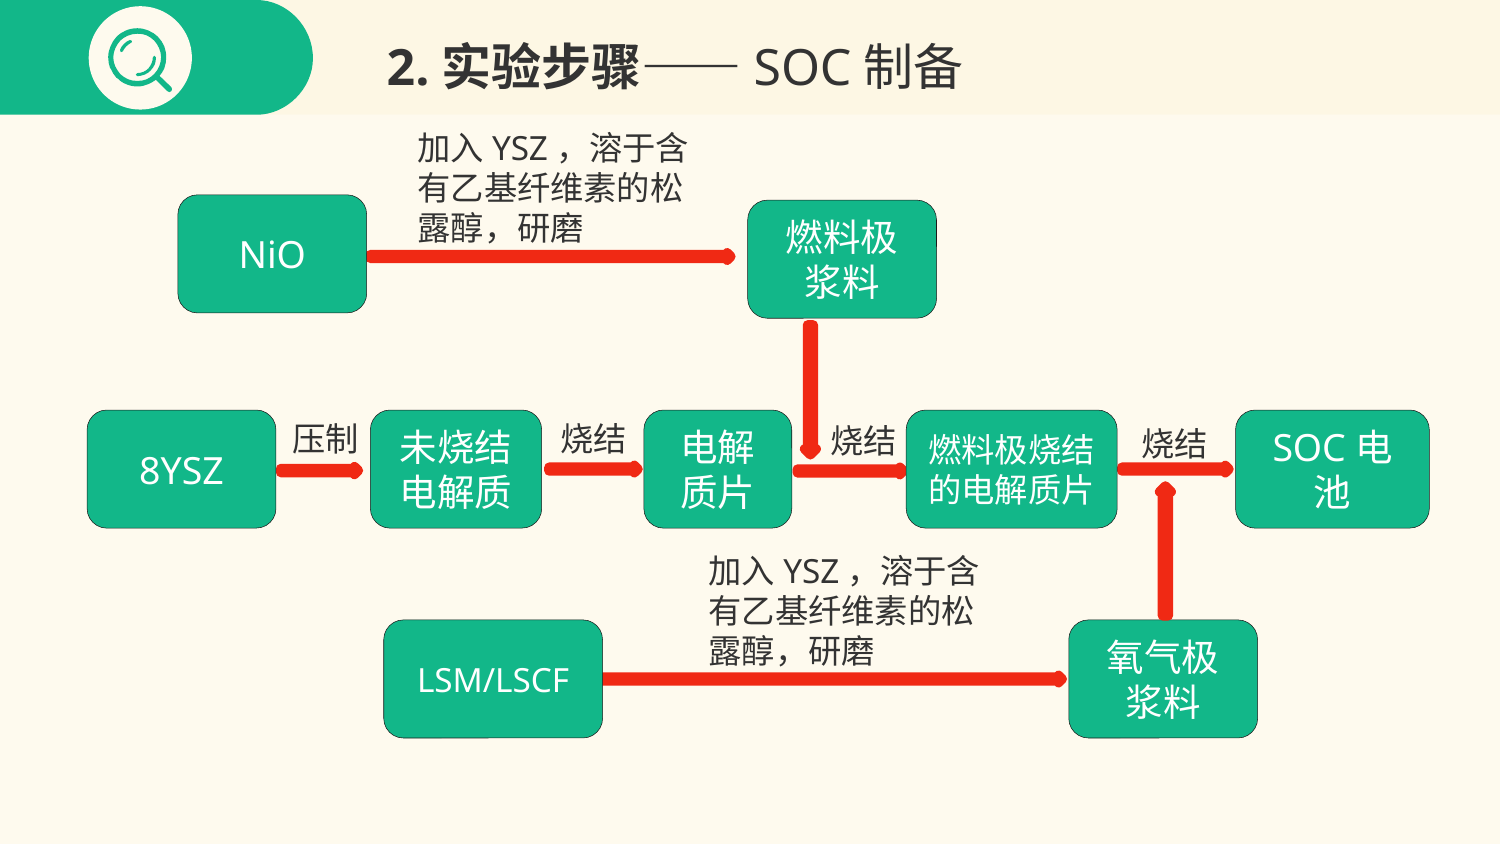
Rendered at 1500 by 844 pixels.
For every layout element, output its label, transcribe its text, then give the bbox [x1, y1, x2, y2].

text_box [1120, 463, 1232, 475]
text_box [1157, 483, 1174, 618]
text_box [88, 6, 192, 110]
text_box 燃料极浆料 [745, 198, 939, 321]
text_box 加入YSZ，溶于含有乙基纤维素的松露醇，研磨 [694, 542, 1008, 678]
text_box LSM/LSCF [381, 617, 605, 741]
text_box 氧气极浆料 [1066, 617, 1260, 741]
text_box SOC电池 [1233, 407, 1432, 531]
text_box 烧结 [815, 412, 912, 468]
text_box NiO [175, 192, 369, 316]
text_box [546, 466, 641, 475]
text_box 2.实验步骤——SOC制备 [371, 28, 1069, 103]
text_box [265, 0, 1500, 115]
text_box 8YSZ [85, 407, 279, 531]
text_box 压制 [277, 410, 375, 466]
text_box [108, 28, 172, 93]
text_box [279, 466, 361, 477]
text_box 电解质片 [641, 407, 794, 531]
text_box [369, 250, 734, 263]
text_box [802, 322, 816, 457]
text_box 加入YSZ，溶于含有乙基纤维素的松露醇，研磨 [402, 119, 717, 254]
text_box 燃料极烧结的电解质片 [904, 407, 1120, 531]
text_box 未烧结电解质 [368, 407, 544, 531]
text_box [605, 673, 1065, 685]
text_box 烧结 [545, 410, 642, 466]
text_box [0, 0, 313, 115]
text_box [795, 466, 904, 477]
text_box 烧结 [1126, 415, 1224, 471]
